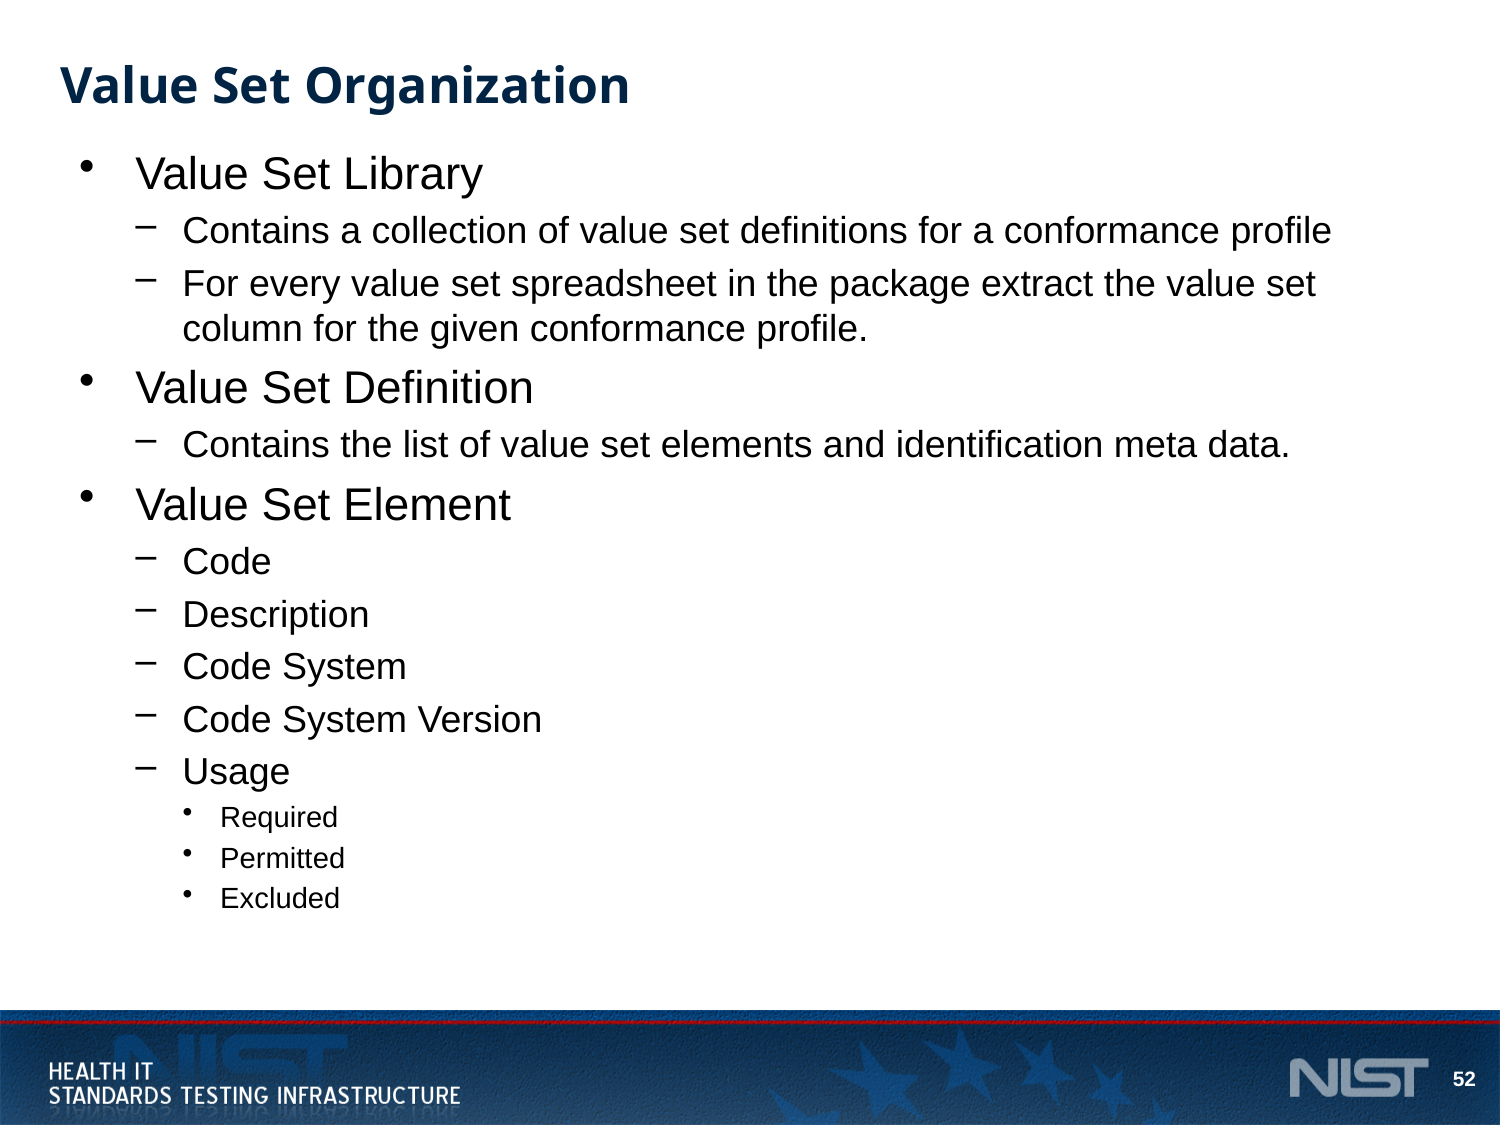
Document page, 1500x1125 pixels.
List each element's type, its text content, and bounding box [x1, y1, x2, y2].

picture [0, 1010, 1500, 1125]
title Value Set Organization [45, 45, 1396, 122]
list Value Set Library Contains a collection of value set definitions for a conformance profile For every value set spreadsheet in the package extract the value set column for the given conformance profile. Value Set Definition Contains the list of value set elements and identification meta data. Value Set Element Code Description Code System Code System Version Usage Required Permitted Excluded [63, 136, 1435, 986]
